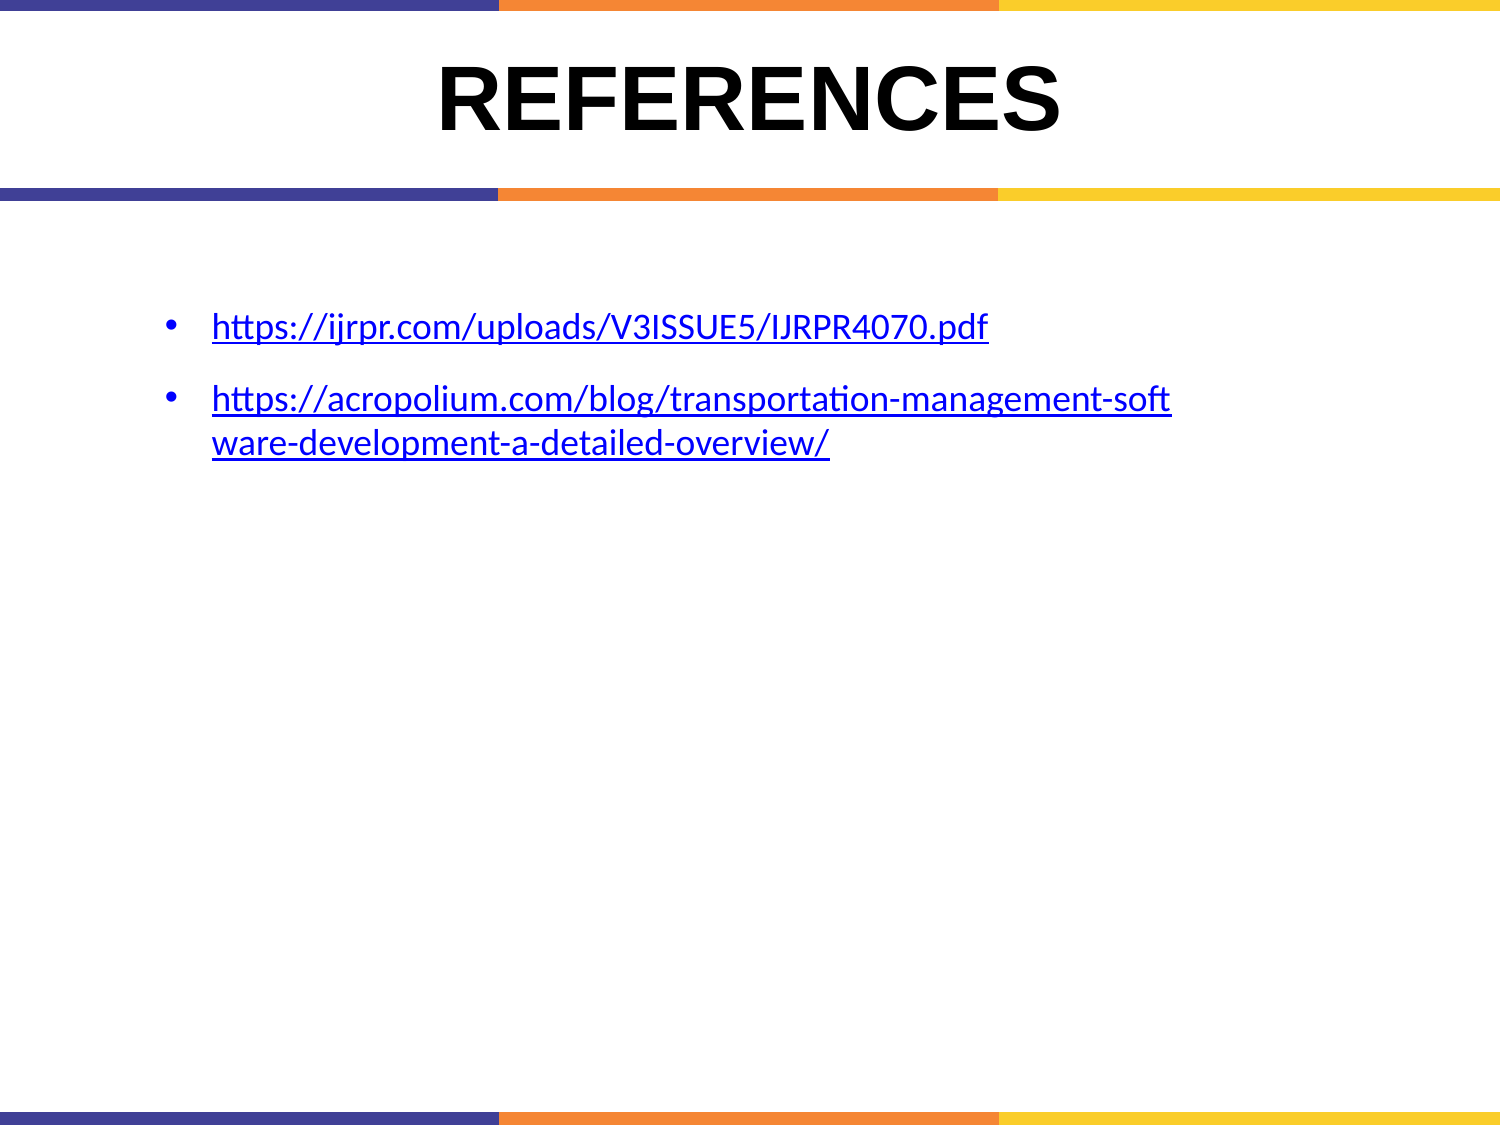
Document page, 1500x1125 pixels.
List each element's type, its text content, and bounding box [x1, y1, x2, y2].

list [62, 200, 1363, 1100]
text_box https://ijrpr.com/uploads/V3ISSUE5/IJRPR4070.pdf https://acropolium.com/blog/transportation-management-software-development-a-detailed-overview/ [112, 287, 1200, 427]
title References [0, 0, 1500, 188]
